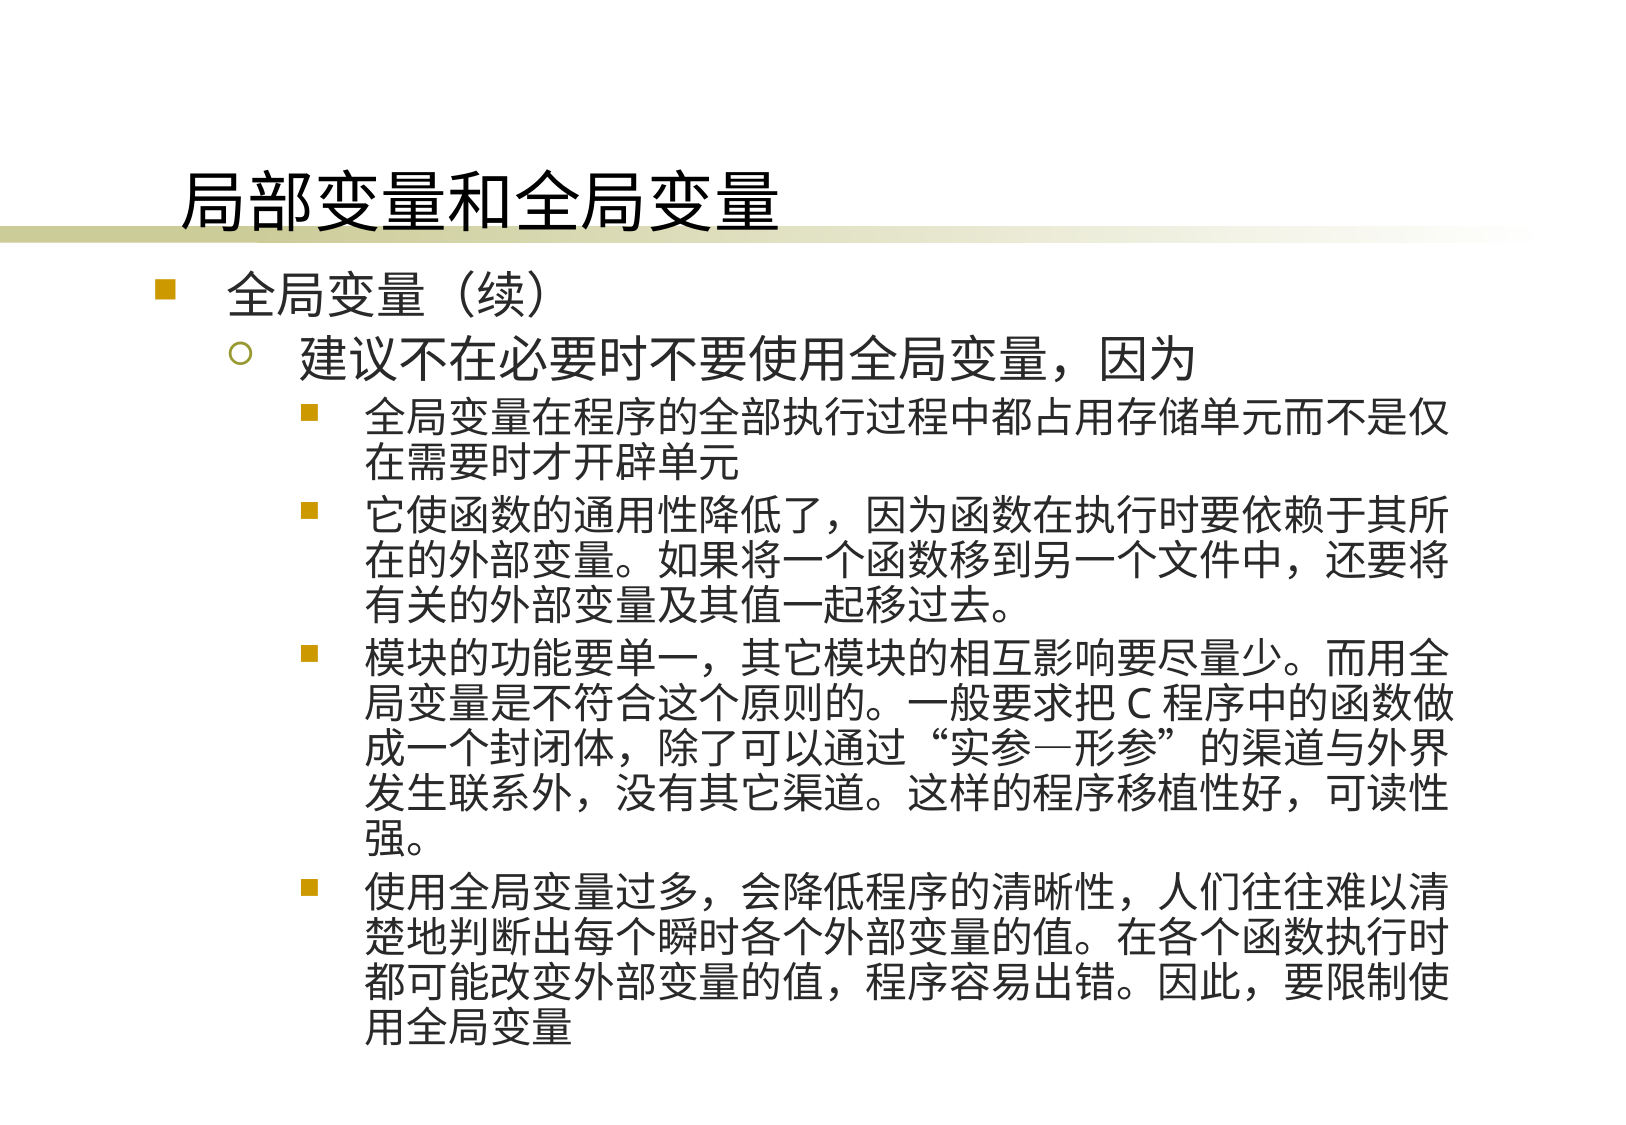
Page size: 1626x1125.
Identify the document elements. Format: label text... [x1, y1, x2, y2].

list 全局变量（续） 建议不在必要时不要使用全局变量，因为 全局变量在程序的全部执行过程中都占用存储单元而不是仅在需要时才开辟单元 它使函数的通用性降低了，因为函数在执行时要依赖于其所在的外部变量。如果将一个函数移到另一个文件中，还要将有关的外部变量及其值一起移过去。 模块的功能要单一，其它模块的相互影响要尽量少。而用全局变量是不符合这个原则的。一般要求把C程序中的函数做成一个封闭体，除了可以通过“实参—形参”的渠道与外界发生联系外，没有其它渠道。这样的程序移植性好，可读性强。 使用全局变量过多，会降低程序的清晰性，人们往往难以清楚地判断出每个瞬时各个外部变量的值。在各个函数执行时都可能改变外部变量的值，程序容易出错。因此，要限制使用全局变量 [137, 262, 1488, 1075]
title 局部变量和全局变量 [165, 15, 1438, 248]
